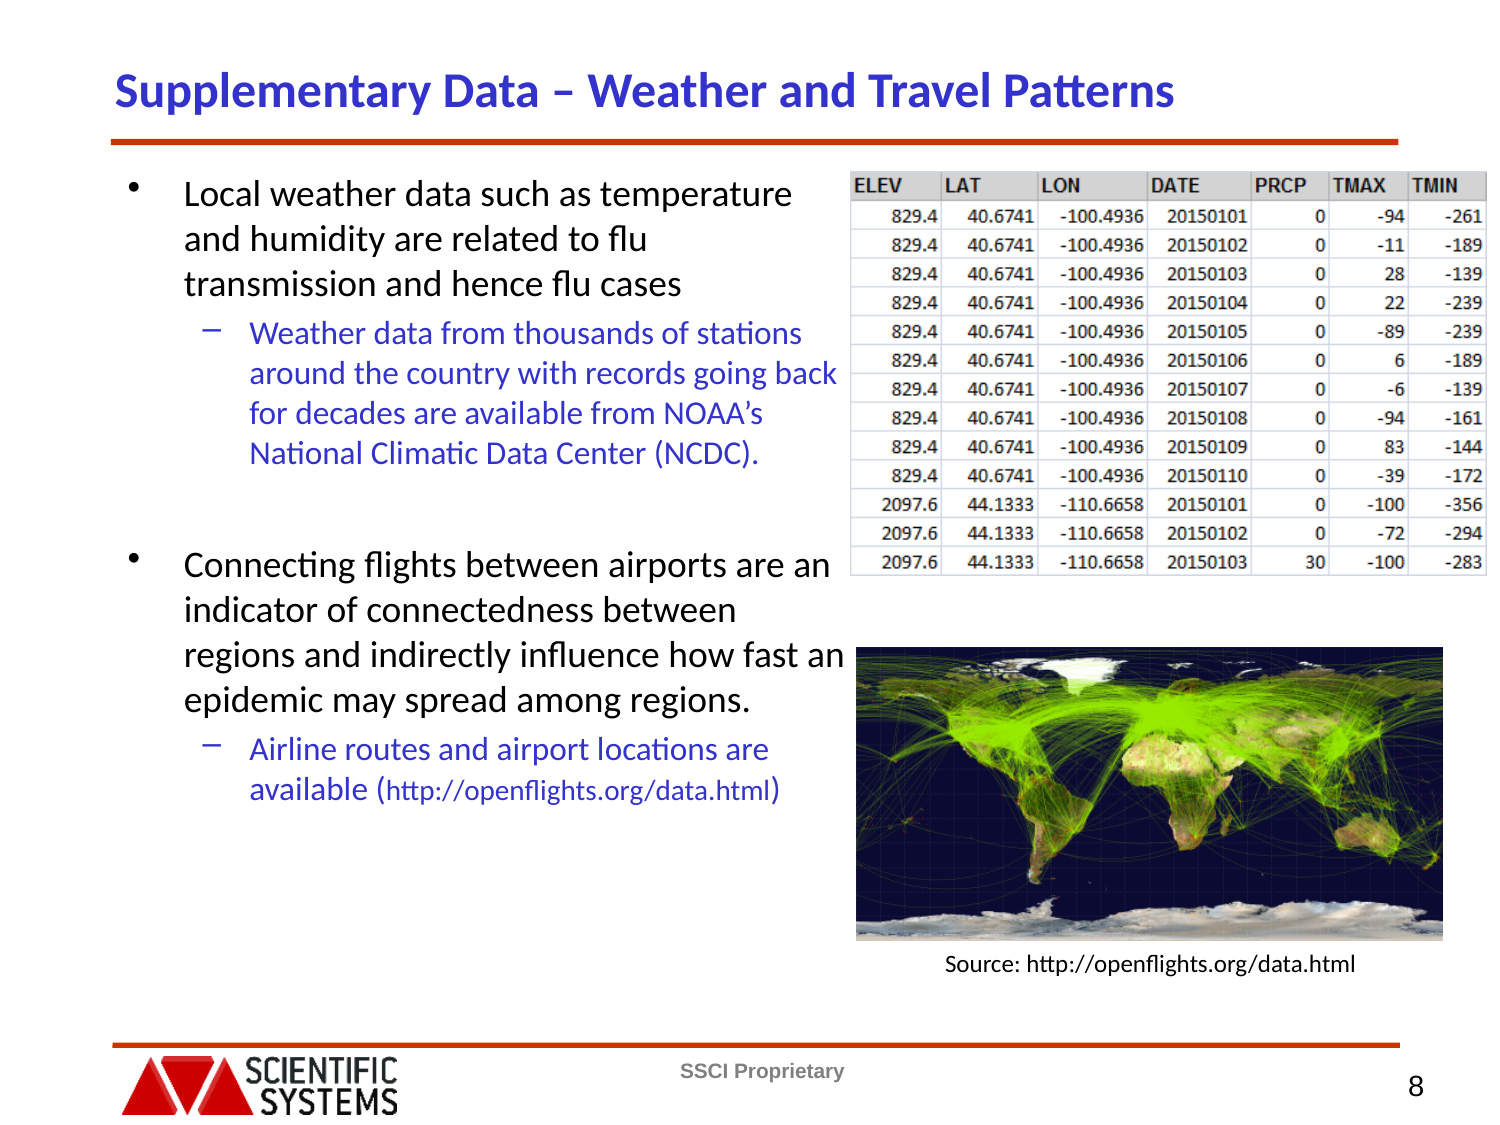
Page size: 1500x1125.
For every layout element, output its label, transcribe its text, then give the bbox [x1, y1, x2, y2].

slide_number 8 [1126, 1059, 1440, 1104]
text_box Source: http://openflights.org/data.html [930, 949, 1372, 986]
picture [856, 646, 1444, 941]
picture [850, 171, 1487, 576]
list Local weather data such as temperature and humidity are related to flu transmission and hence flu cases Weather data from thousands of stations around the country with records going back for decades are available from NOAA’s National Climatic Data Center (NCDC). Connecting flights between airports are an indicator of connectedness between regions and indirectly influence how fast an epidemic may spread among regions. Airline routes and airport locations are available (http://openflights.org/data.html) [112, 161, 864, 1032]
picture [121, 1056, 397, 1115]
title Supplementary Data – Weather and Travel Patterns [99, 37, 1413, 138]
